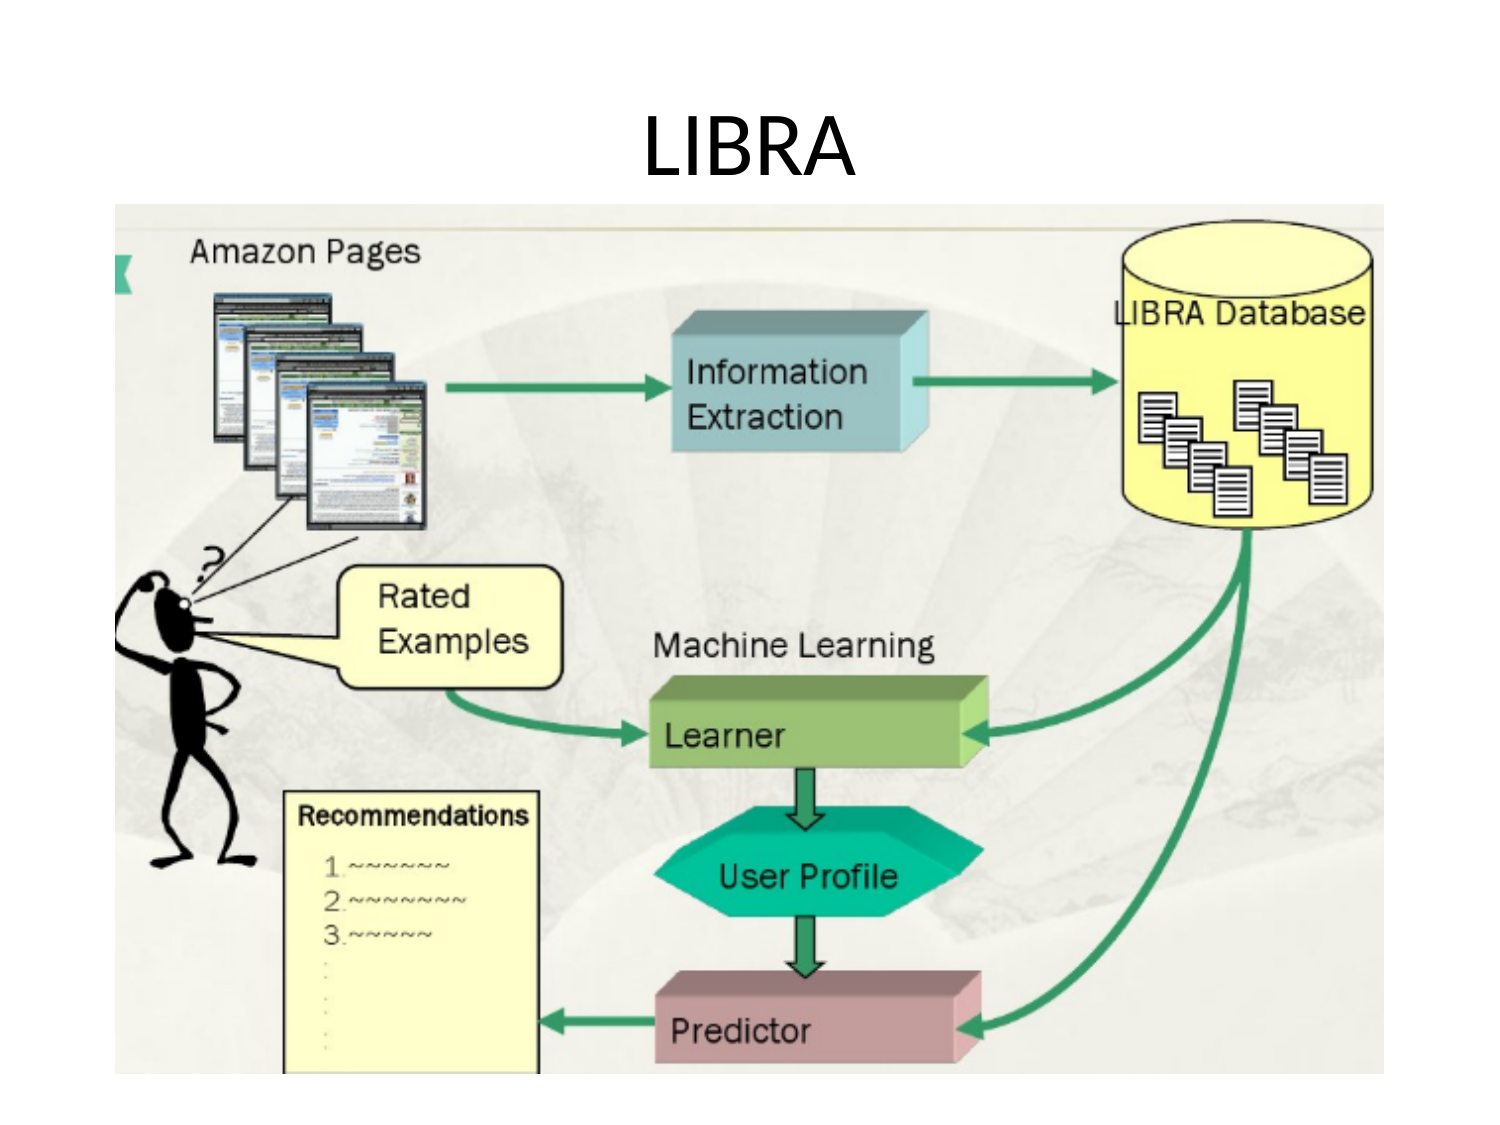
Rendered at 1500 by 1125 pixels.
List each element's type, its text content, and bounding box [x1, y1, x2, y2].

title LIBRA [75, 45, 1425, 233]
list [115, 204, 1385, 1074]
